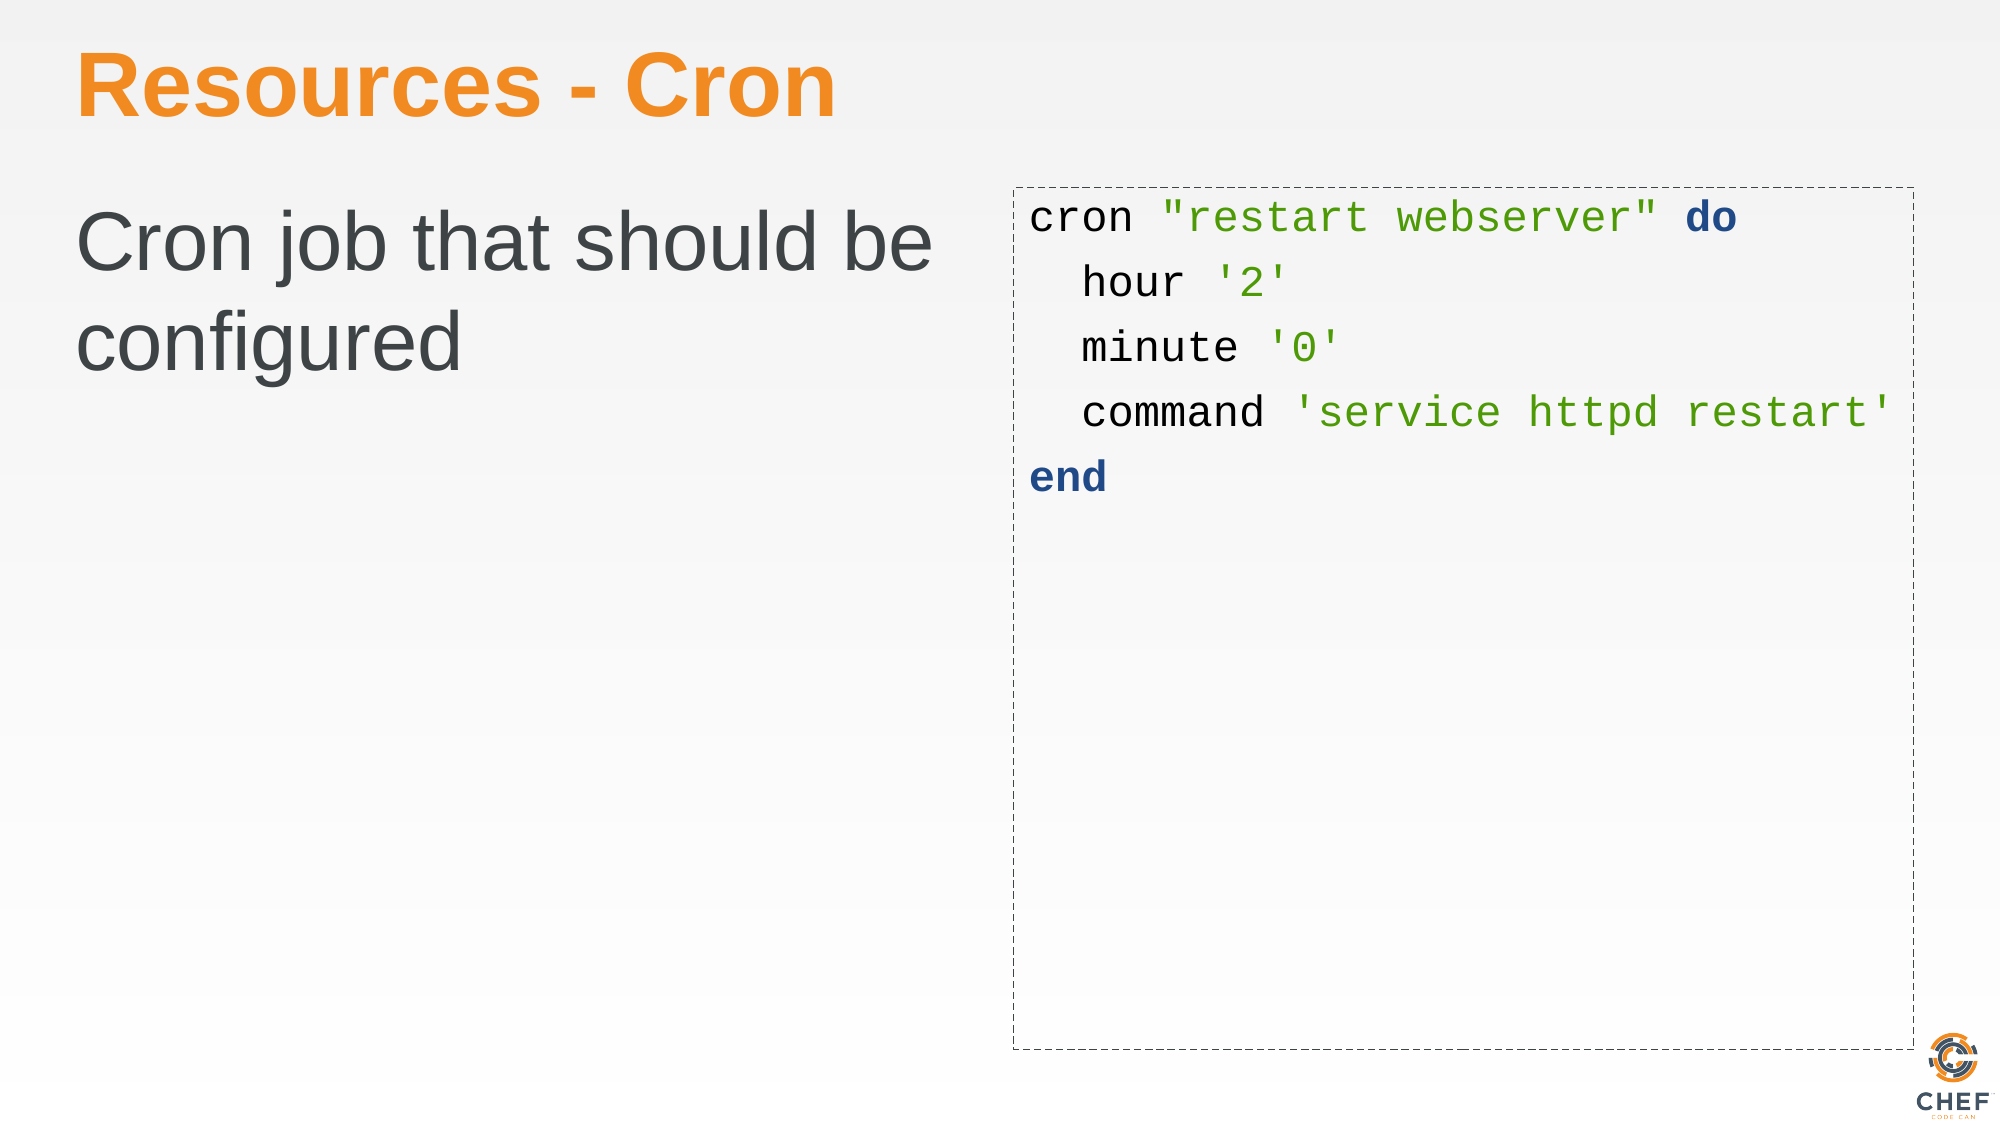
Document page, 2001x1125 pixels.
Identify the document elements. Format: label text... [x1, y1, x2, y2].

title Resources - Cron [75, 37, 1913, 140]
list cron "restart webserver" do hour '2' minute '0' command 'service httpd restart' end [1013, 187, 1914, 1050]
list Cron job that should be configured [75, 187, 975, 1050]
picture [1911, 1027, 2000, 1125]
